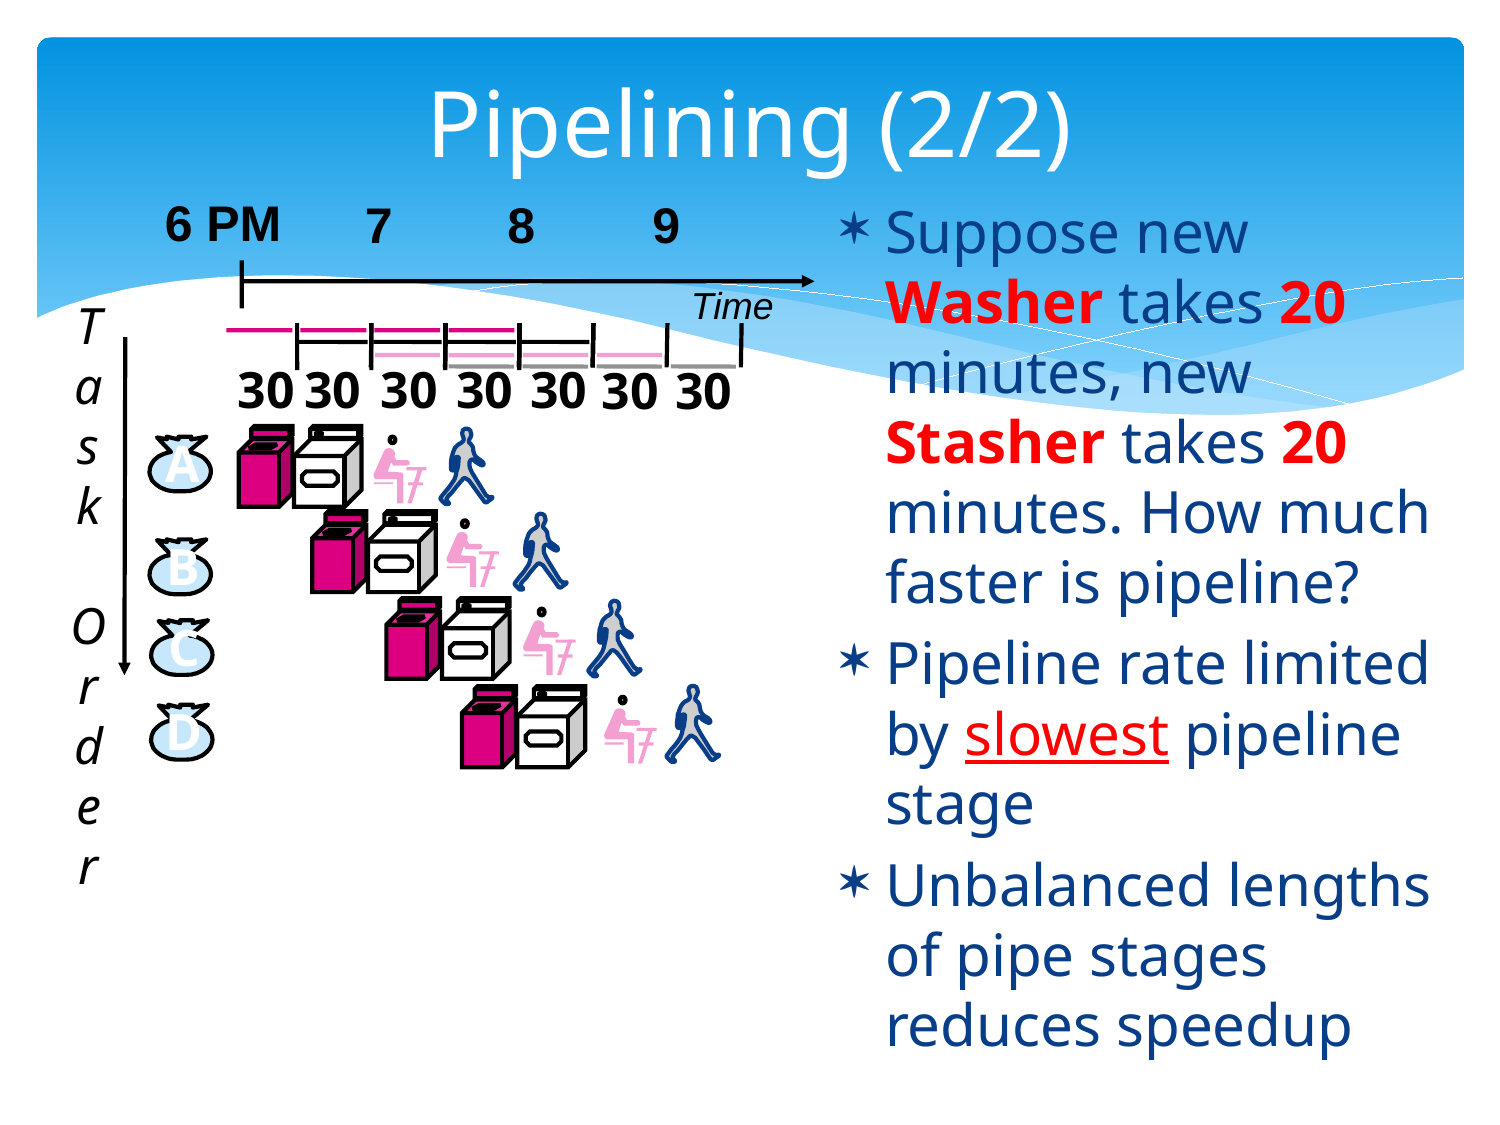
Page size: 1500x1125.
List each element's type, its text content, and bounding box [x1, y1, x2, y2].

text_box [54, 183, 815, 902]
list Suppose new Washer takes 20 minutes, new Stasher takes 20 minutes. How much faster is pipeline? Pipeline rate limited by slowest pipeline stage Unbalanced lengths of pipe stages reduces speedup [825, 187, 1473, 1075]
title Pipelining (2/2) [75, 55, 1425, 187]
